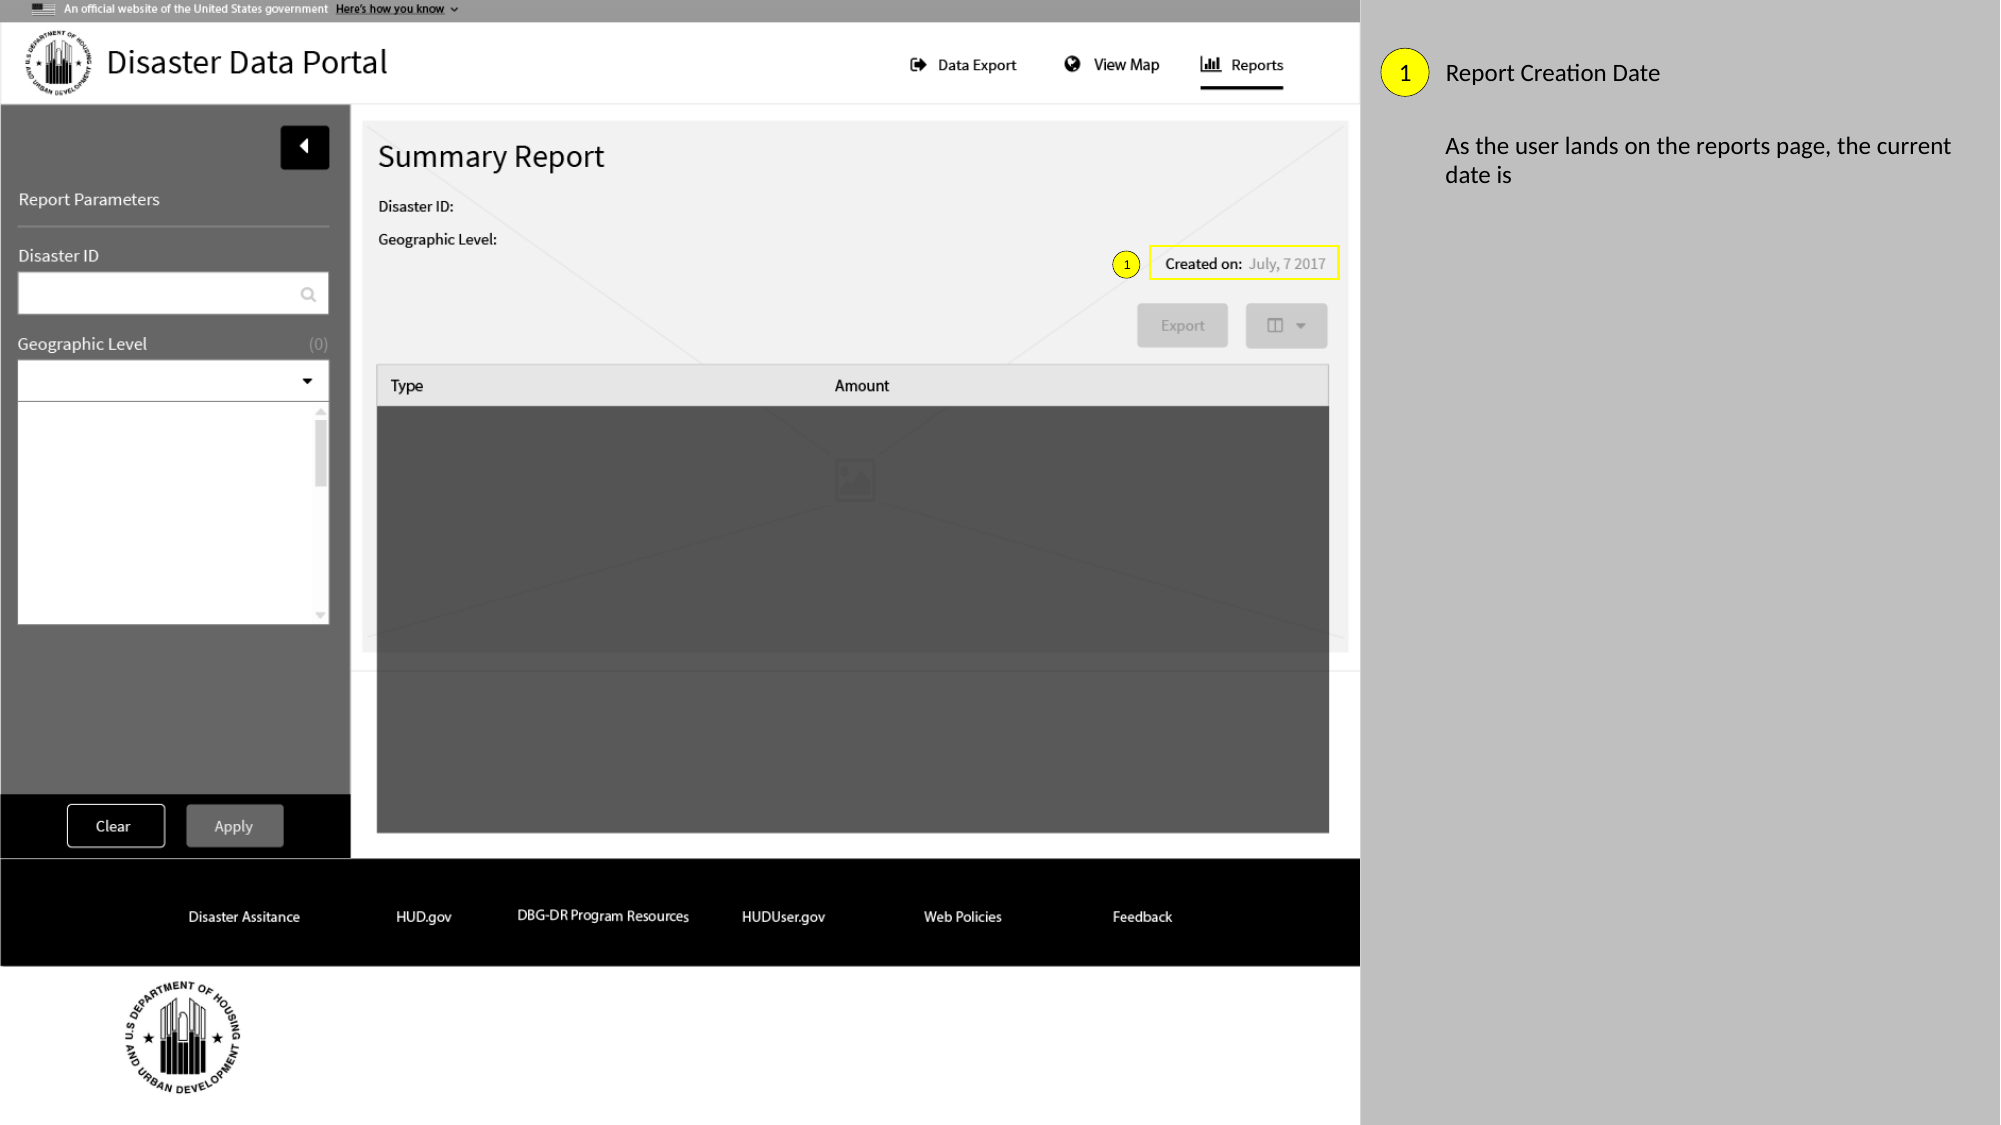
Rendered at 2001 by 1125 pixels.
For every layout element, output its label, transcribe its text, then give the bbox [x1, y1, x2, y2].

text_box [1392, 94, 1418, 98]
text_box 1 Report Creation Date [1384, 48, 1676, 94]
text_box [1108, 250, 1147, 281]
text_box [1360, 0, 2000, 1125]
picture [0, 0, 1360, 1125]
text_box As the user lands on the reports page, the current date is [1430, 121, 1974, 197]
text_box [1379, 58, 1384, 86]
